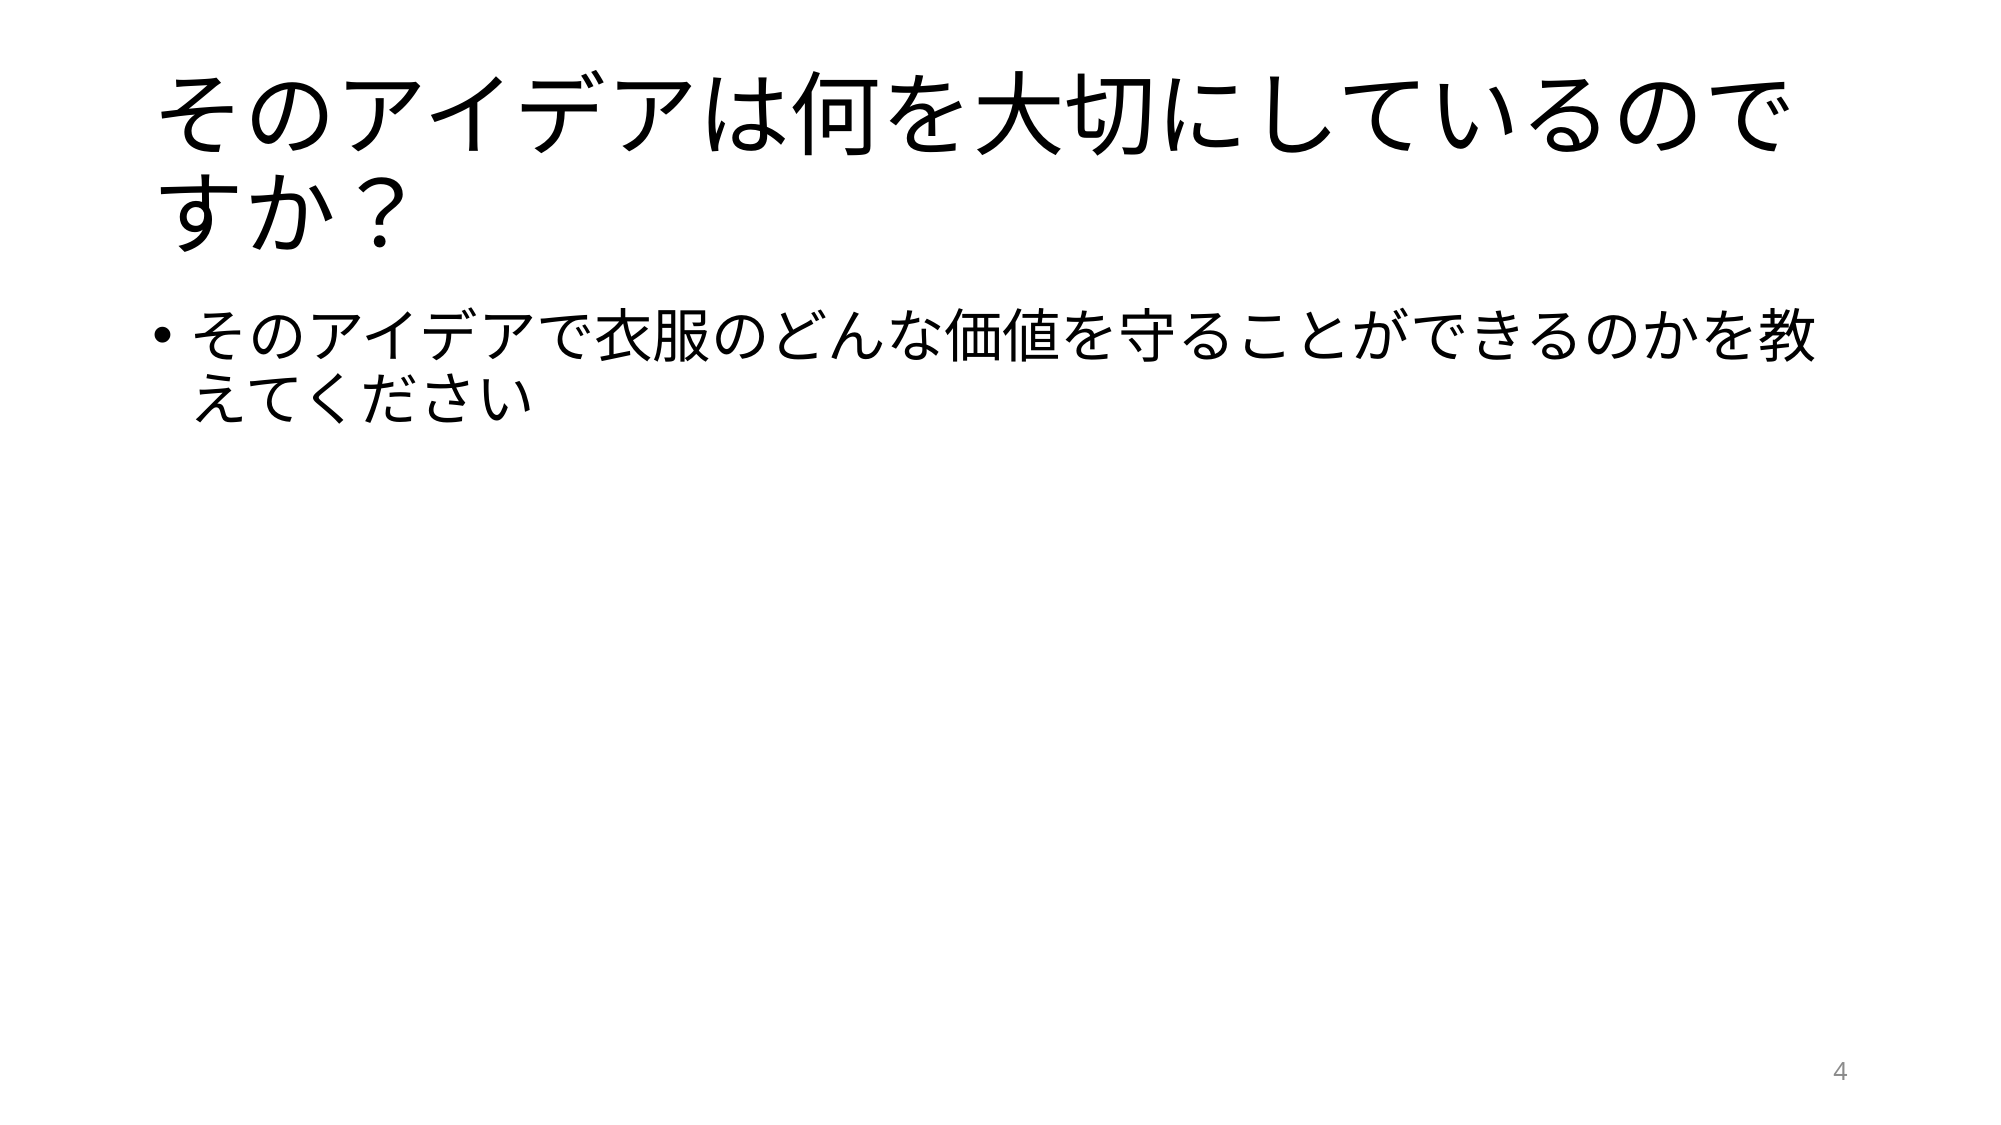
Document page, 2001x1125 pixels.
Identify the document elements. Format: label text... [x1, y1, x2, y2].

title そのアイデアは何を大切にしているのですか？ [137, 59, 1863, 278]
list そのアイデアで衣服のどんな価値を守ることができるのかを教えてください [137, 299, 1863, 1014]
slide_number 4 [1412, 1042, 1863, 1103]
